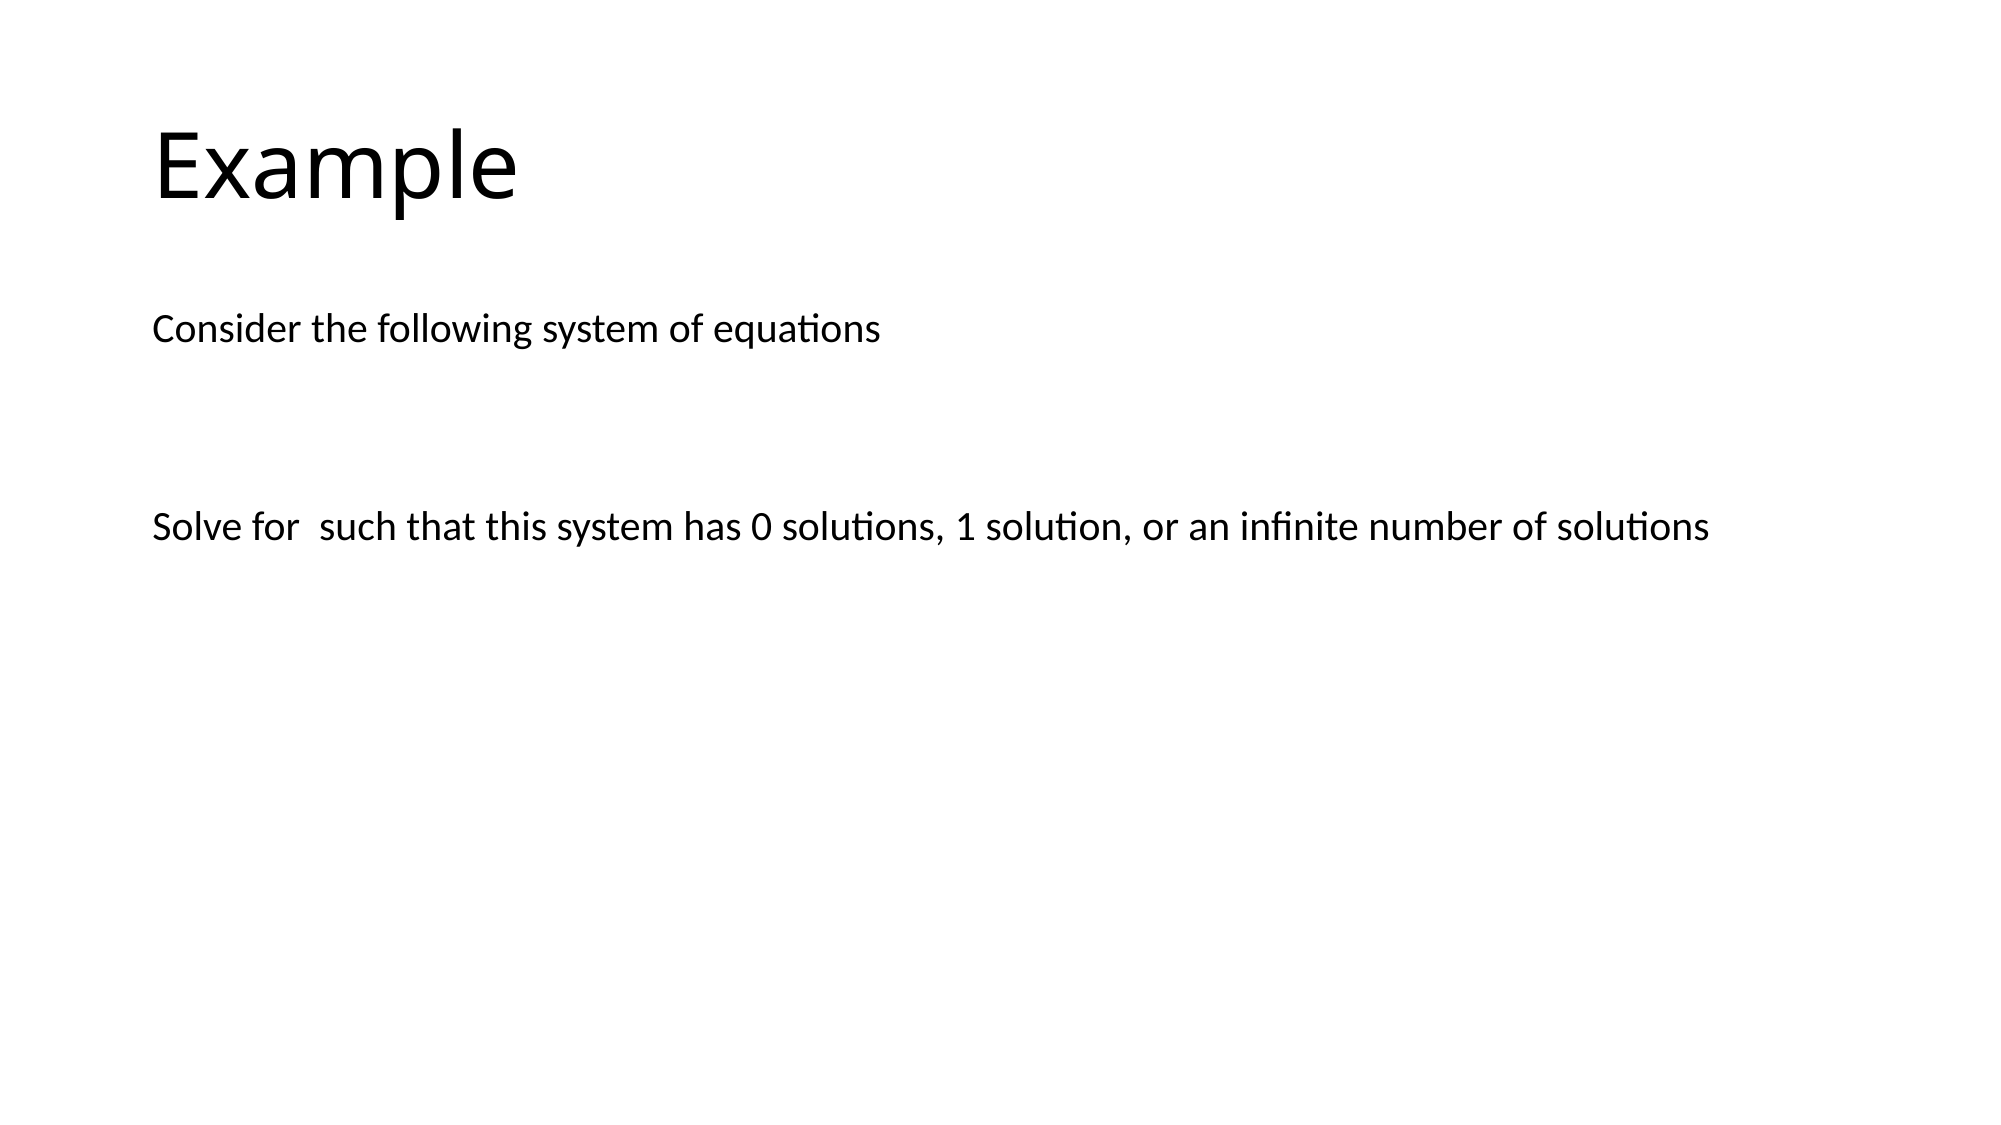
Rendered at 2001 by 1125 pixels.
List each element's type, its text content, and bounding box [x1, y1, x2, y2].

title Example [137, 59, 1863, 278]
